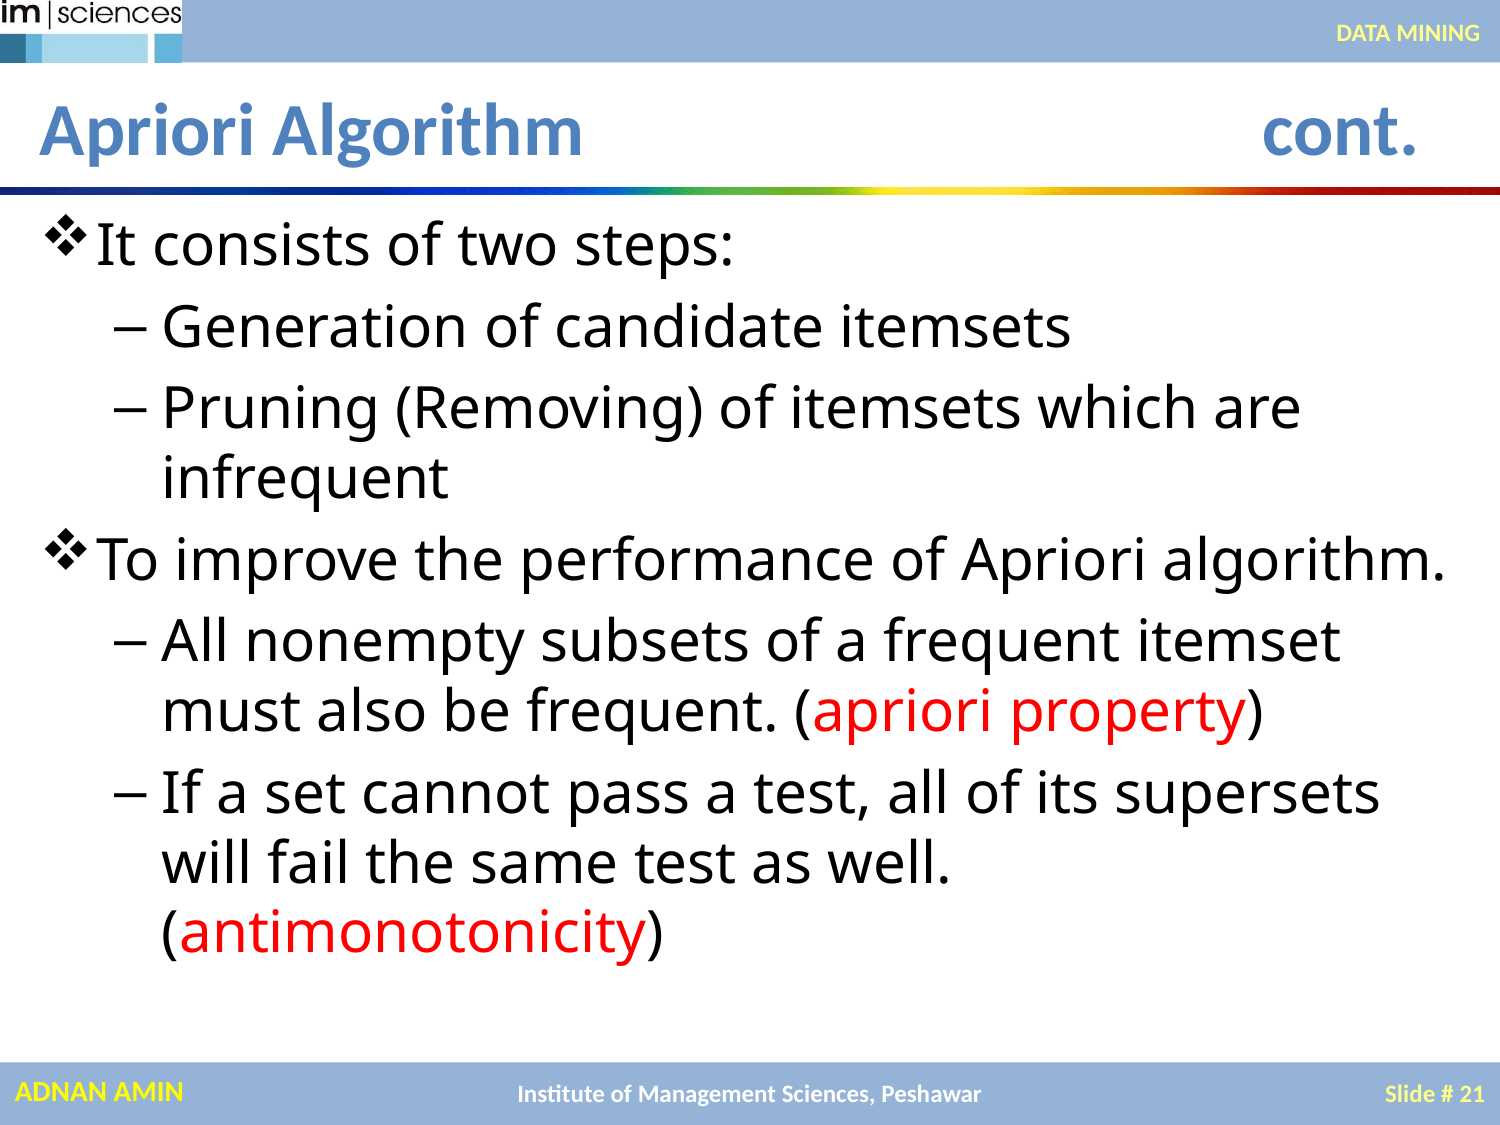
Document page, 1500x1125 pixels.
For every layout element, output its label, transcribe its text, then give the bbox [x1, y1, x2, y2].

picture [0, 187, 634, 195]
slide_number Slide # 21 [1149, 1062, 1500, 1123]
footer Institute of Management Sciences, Peshawar [362, 1062, 1138, 1123]
list It consists of two steps: Generation of candidate itemsets Pruning (Removing) of itemsets which are infrequent To improve the performance of Apriori algorithm. All nonempty subsets of a frequent itemset must also be frequent. (apriori property) If a set cannot pass a test, all of its supersets will fail the same test as well. (antimonotonicity) [24, 200, 1475, 1005]
slide_number DATA MINING [0, 1, 1496, 62]
title Apriori Algorithm cont. [24, 62, 1475, 188]
picture [639, 187, 1500, 195]
